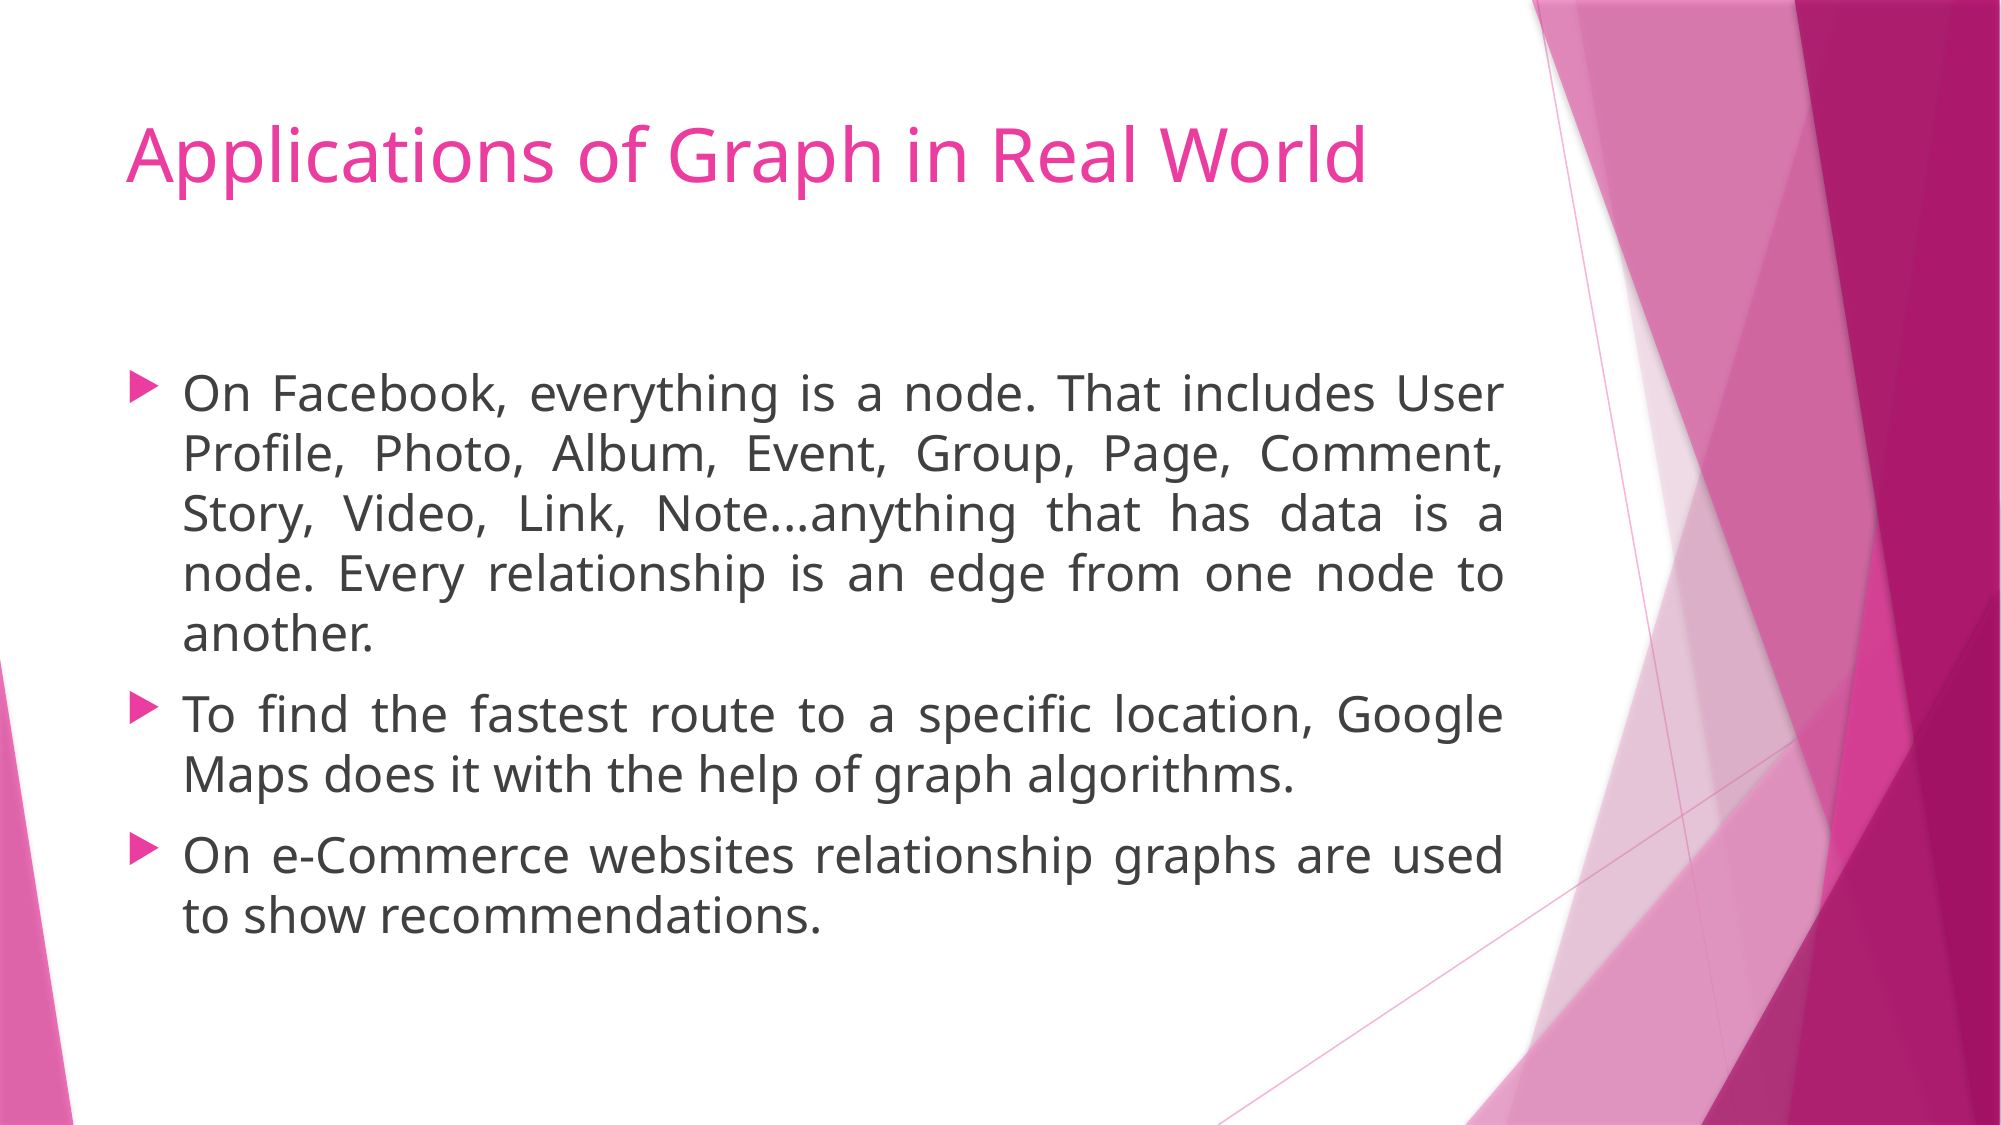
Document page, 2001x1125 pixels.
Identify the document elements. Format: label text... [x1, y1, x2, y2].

title Applications of Graph in Real World [111, 99, 1522, 317]
list On Facebook, everything is a node. That includes User Profile, Photo, Album, Event, Group, Page, Comment, Story, Video, Link, Note...anything that has data is a node. Every relationship is an edge from one node to another. To find the fastest route to a specific location, Google Maps does it with the help of graph algorithms. On e-Commerce websites relationship graphs are used to show recommendations. [111, 354, 1522, 992]
